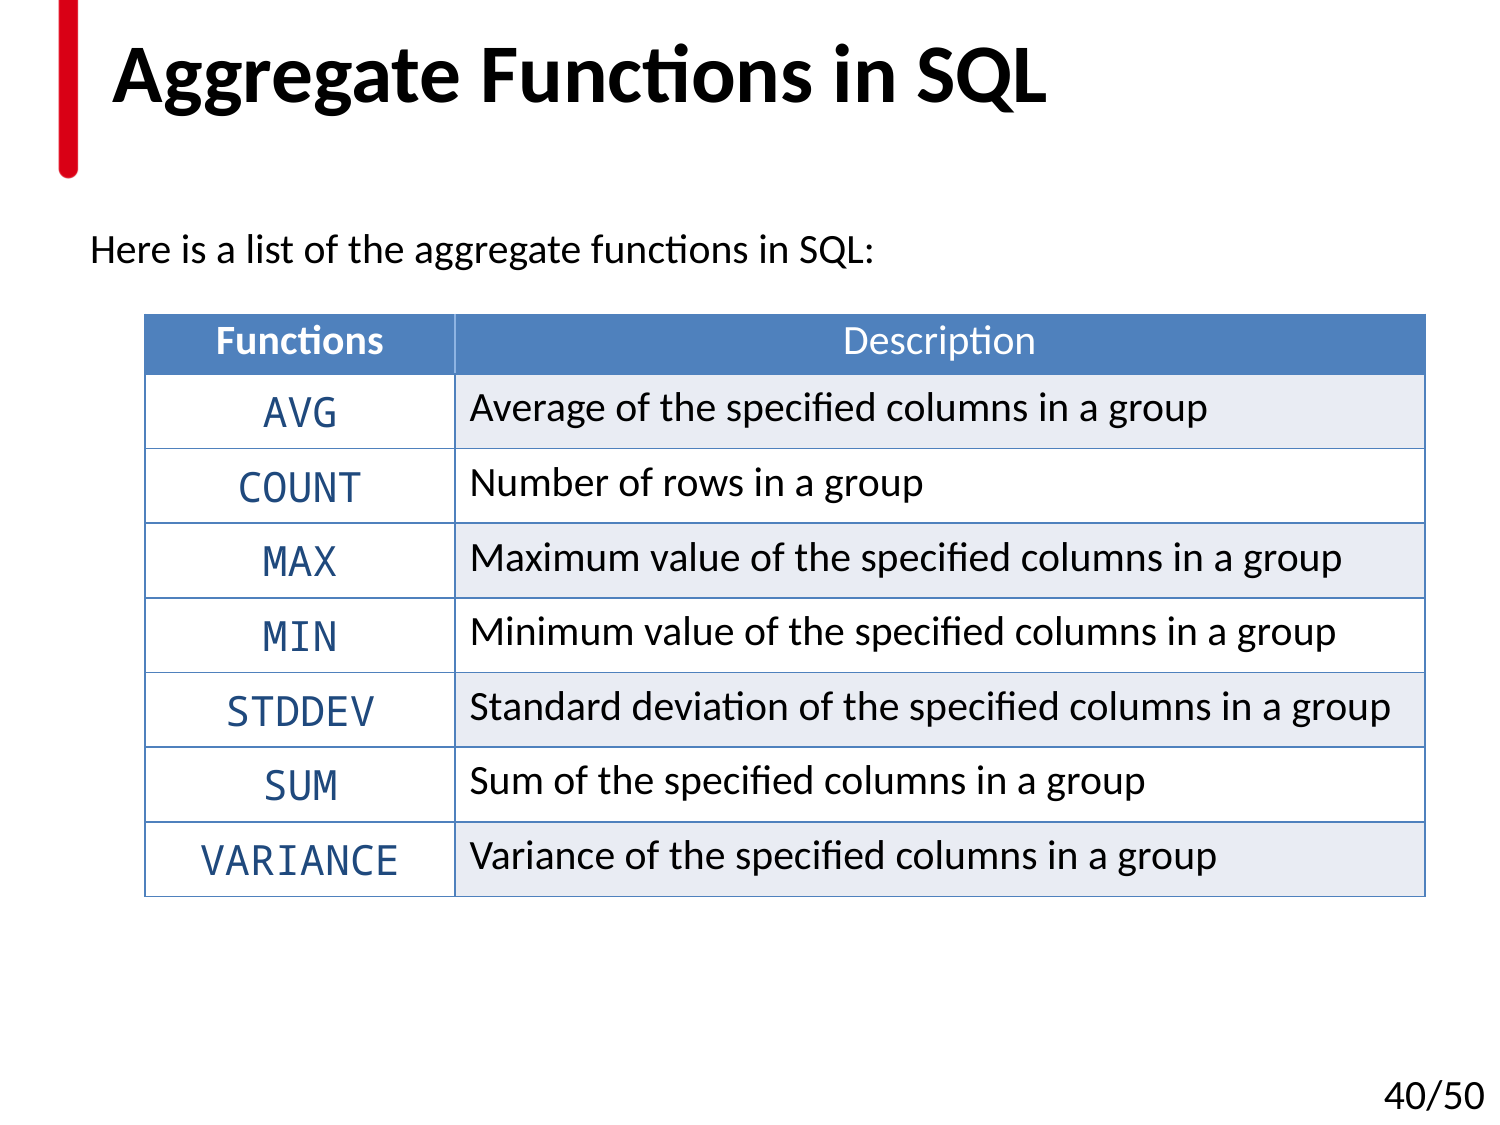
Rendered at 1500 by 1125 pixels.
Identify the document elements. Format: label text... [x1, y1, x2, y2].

table_cell STDDEV [146, 673, 454, 746]
table_cell AVG [146, 375, 454, 448]
table_cell Maximum value of the specified columns in a group [456, 524, 1424, 597]
table_cell MIN [146, 599, 454, 672]
table_cell VARIANCE [146, 823, 454, 896]
table_header Description [456, 315, 1424, 373]
table_cell Number of rows in a group [456, 449, 1424, 522]
table_cell Average of the specified columns in a group [456, 375, 1424, 448]
list Here is a list of the aggregate functions in SQL: [75, 214, 1425, 957]
table_cell Sum of the specified columns in a group [456, 748, 1424, 821]
picture [57, 0, 81, 200]
table_cell SUM [146, 748, 454, 821]
table_cell MAX [146, 524, 454, 597]
table_cell COUNT [146, 449, 454, 522]
table_cell Minimum value of the specified columns in a group [456, 599, 1424, 672]
title Aggregate Functions in SQL [97, 0, 1425, 138]
table_cell Standard deviation of the specified columns in a group [456, 673, 1424, 746]
table_header Functions [146, 315, 454, 373]
table_cell Variance of the specified columns in a group [456, 823, 1424, 896]
